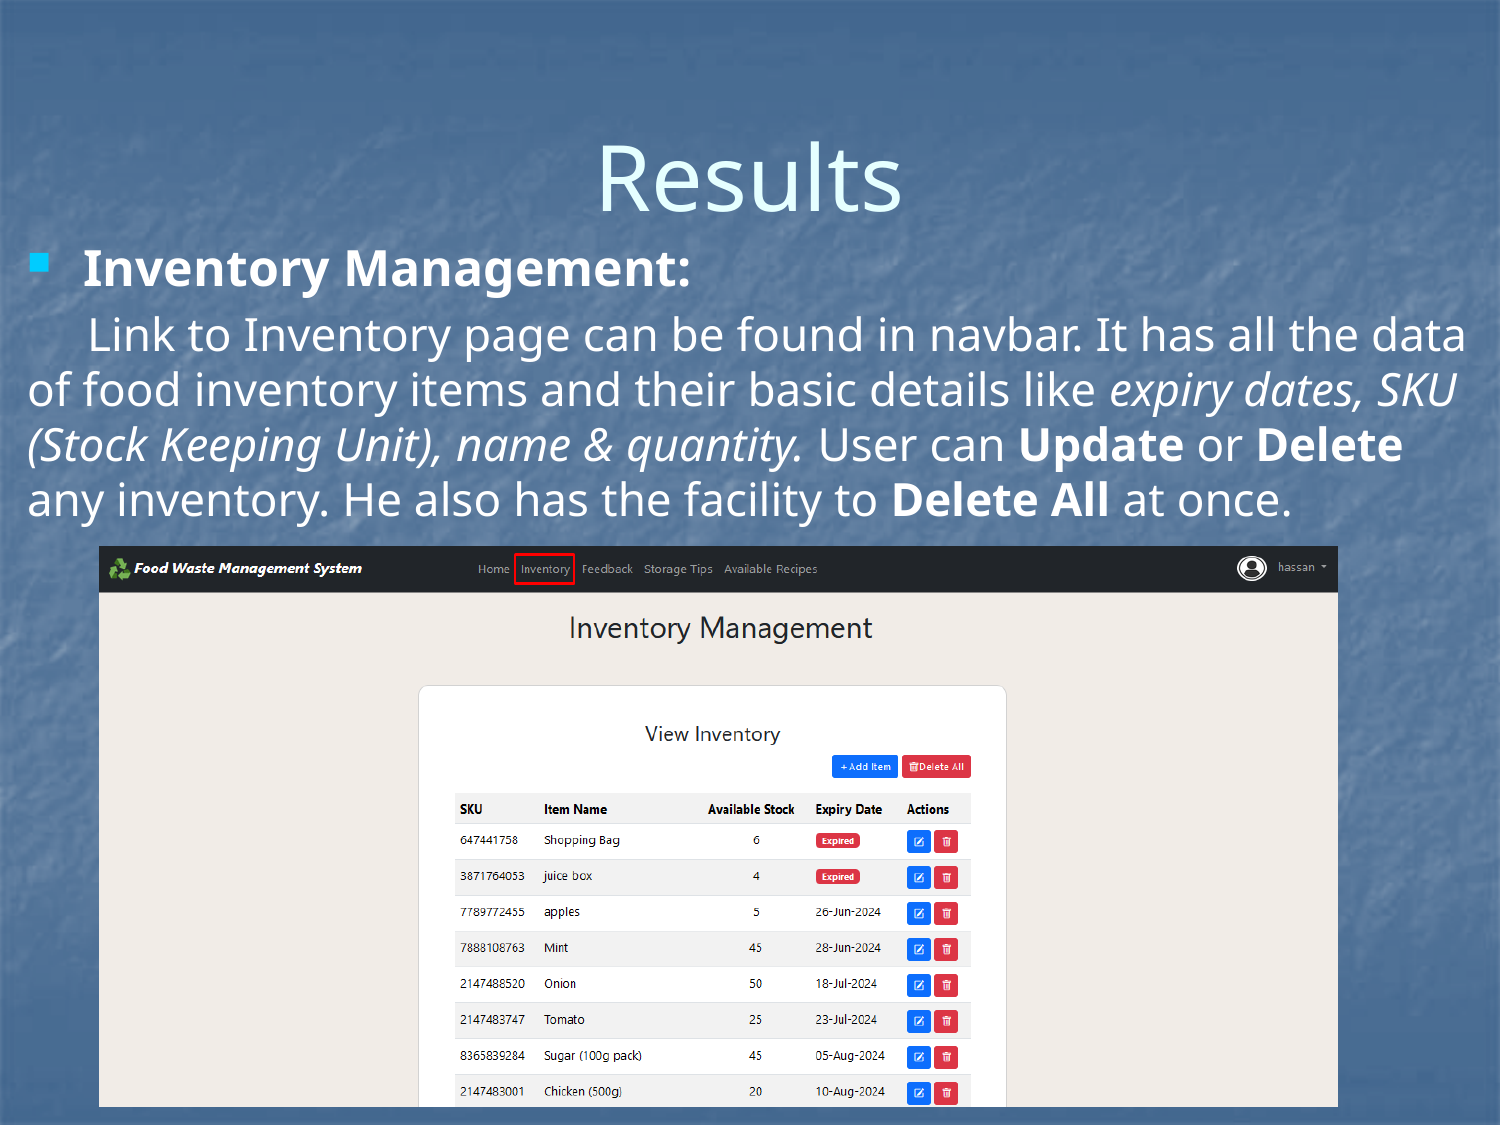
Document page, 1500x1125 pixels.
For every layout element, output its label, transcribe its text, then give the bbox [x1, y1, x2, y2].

list Inventory Management: Link to Inventory page can be found in navbar. It has all the data of food inventory items and their basic details like expiry dates, SKU (Stock Keeping Unit), name & quantity. User can Update or Delete any inventory. He also has the facility to Delete All at once. [11, 229, 1500, 526]
picture [99, 546, 1338, 1108]
title Results [74, 62, 1426, 229]
